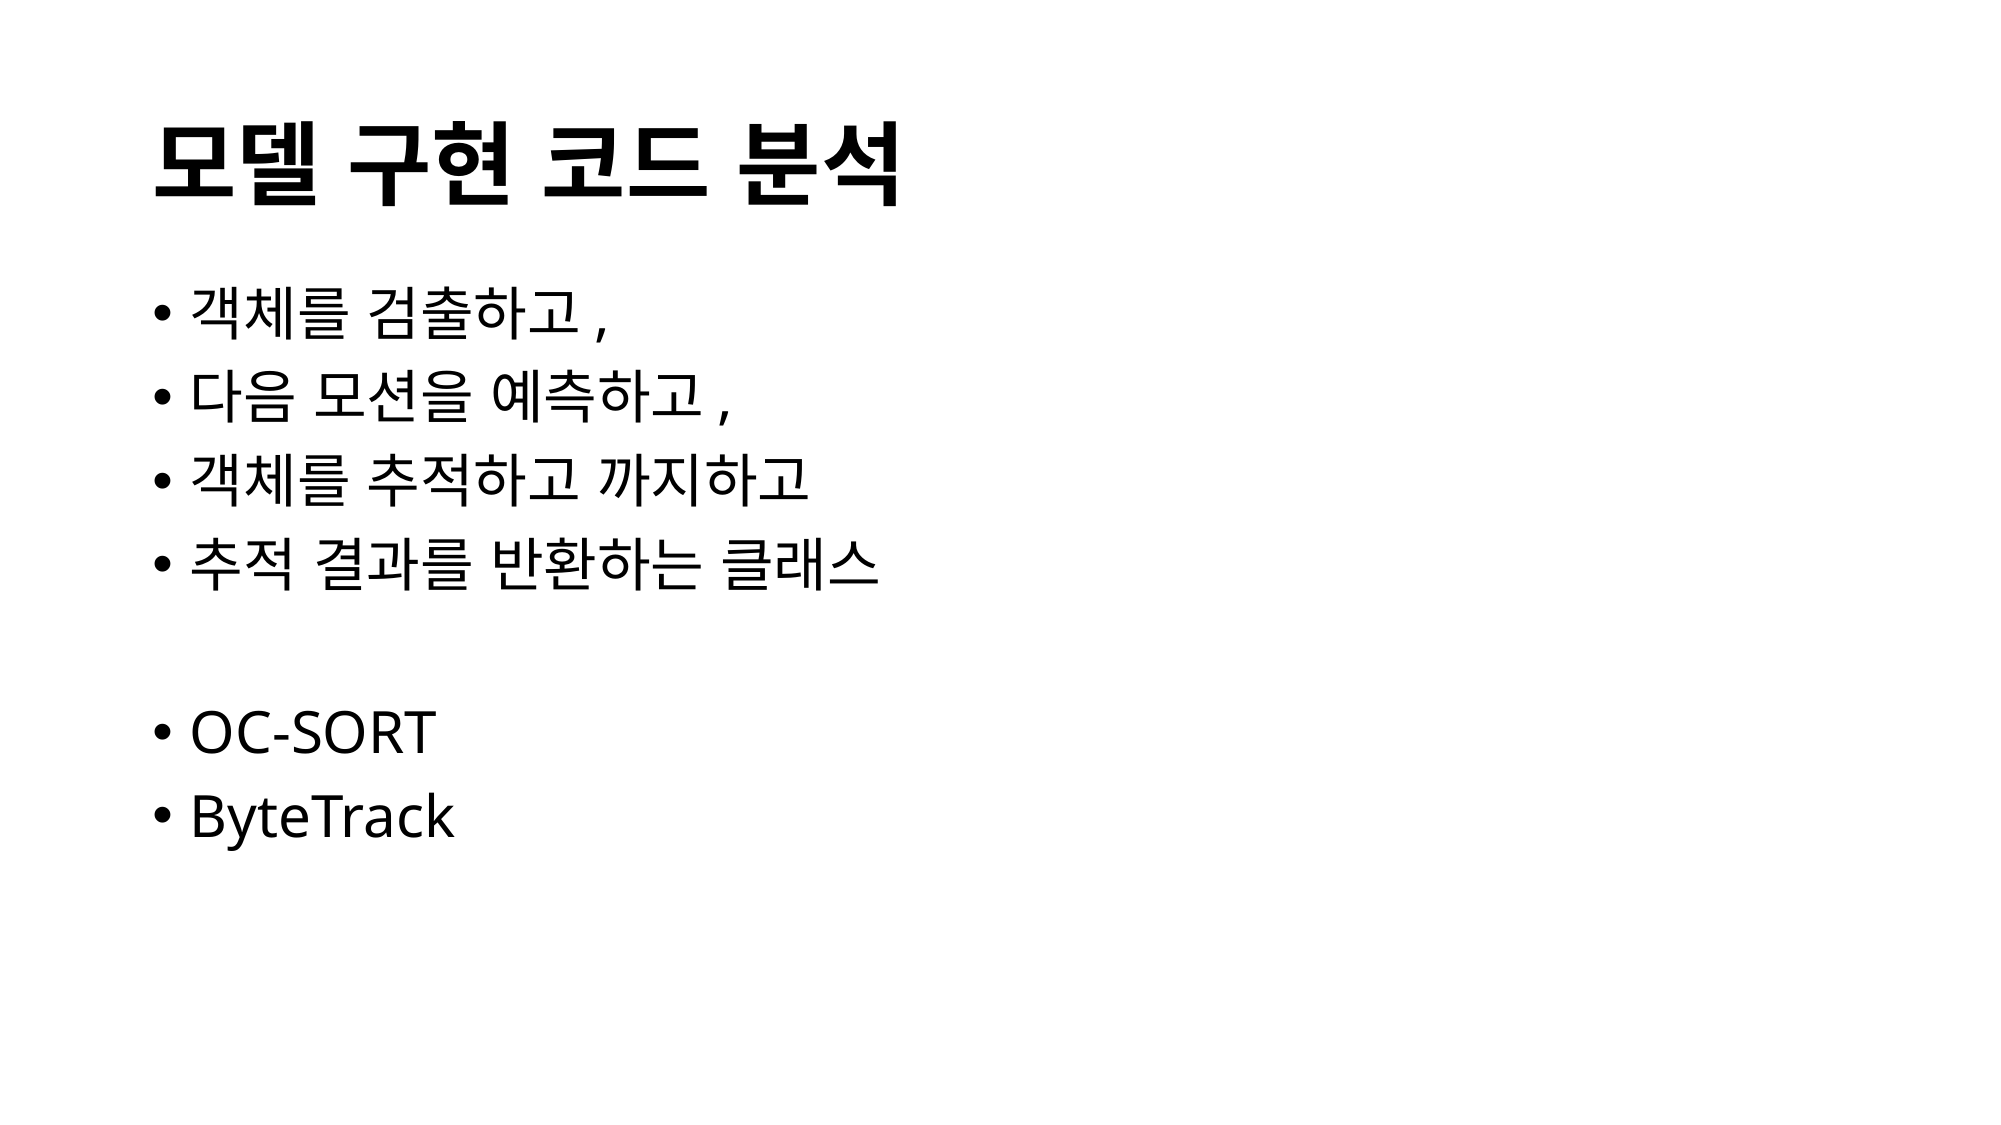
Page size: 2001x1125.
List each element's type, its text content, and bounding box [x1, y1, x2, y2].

title 모델 구현 코드 분석 [137, 59, 1863, 277]
text_box 객체를 검출하고, 다음 모션을 예측하고, 객체를 추적하고 까지하고 추적 결과를 반환하는 클래스 OC-SORT ByteTrack [137, 277, 1863, 992]
